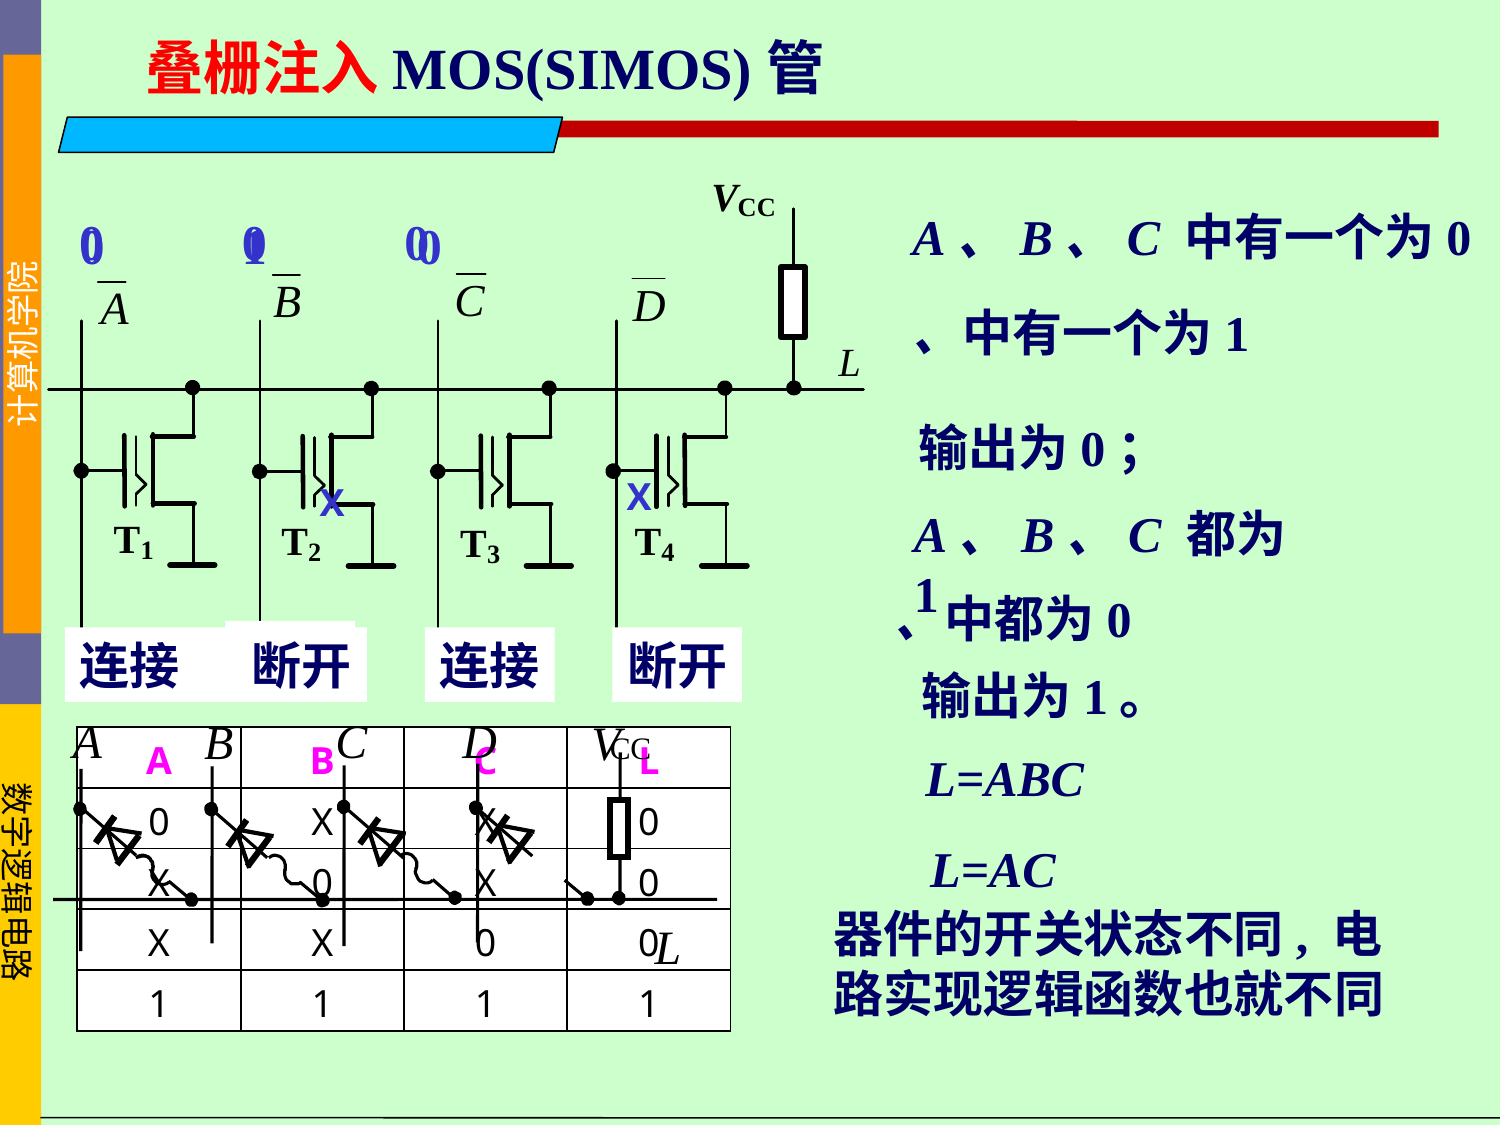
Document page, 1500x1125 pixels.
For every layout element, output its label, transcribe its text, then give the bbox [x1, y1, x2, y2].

table_cell 1 [242, 983, 403, 1030]
table_cell 0 [721, 910, 730, 969]
text_box 器件的开关状态不同, 电路实现逻辑函数也就不同 [819, 894, 1410, 1030]
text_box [52, 620, 731, 696]
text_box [46, 172, 881, 648]
text_box A、B、C 都为1 [898, 495, 1331, 630]
table_cell 1 [405, 983, 566, 1030]
text_box 输出为0； [903, 408, 1235, 484]
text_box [52, 710, 718, 975]
table_cell 0 [721, 789, 730, 848]
table_cell 1 [568, 971, 730, 1030]
text_box 输出为1。 [906, 656, 1190, 732]
text_box A、B、C 中有一个为0 [897, 197, 1500, 273]
text_box L=AC [915, 829, 1254, 894]
table_cell 1 [78, 983, 240, 1030]
table_header L [721, 728, 730, 787]
text_box 叠栅注入MOS(SIMOS)管 [131, 23, 840, 109]
table_cell 0 [721, 849, 730, 908]
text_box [64, 627, 743, 703]
text_box L=ABC [910, 739, 1249, 815]
